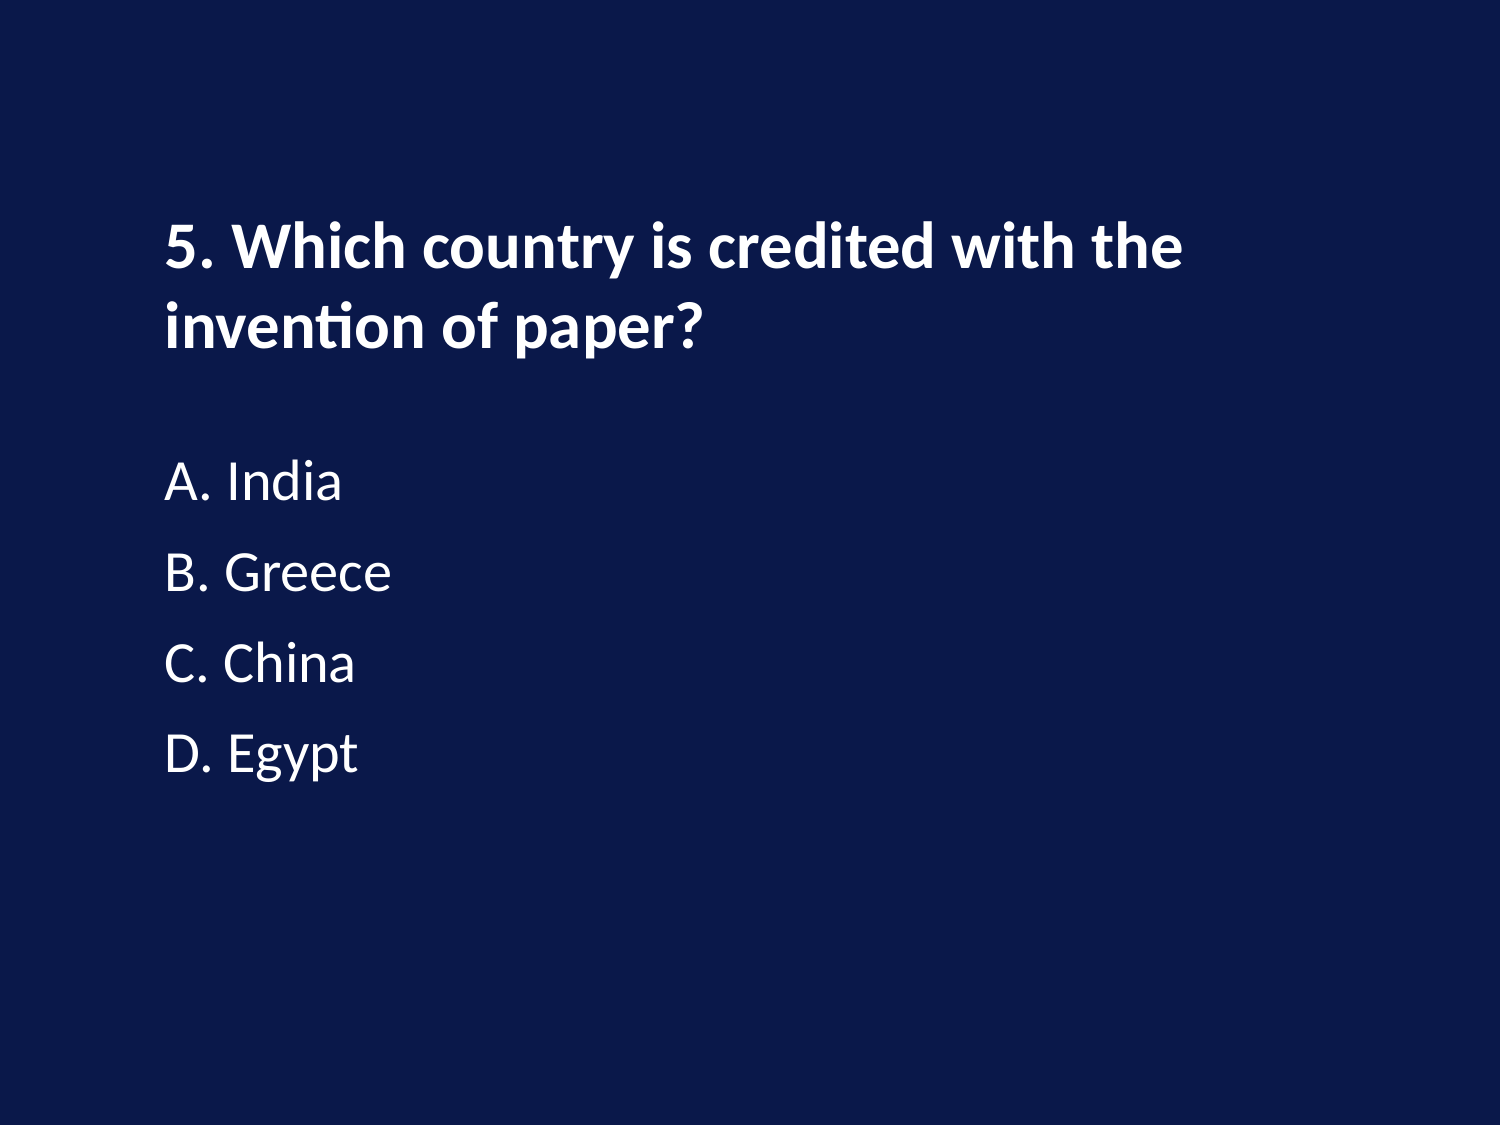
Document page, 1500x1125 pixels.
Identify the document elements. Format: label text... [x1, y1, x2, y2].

text_box 5. Which country is credited with the invention of paper? A. India B. Greece C. China D. Egypt [150, 194, 1425, 792]
